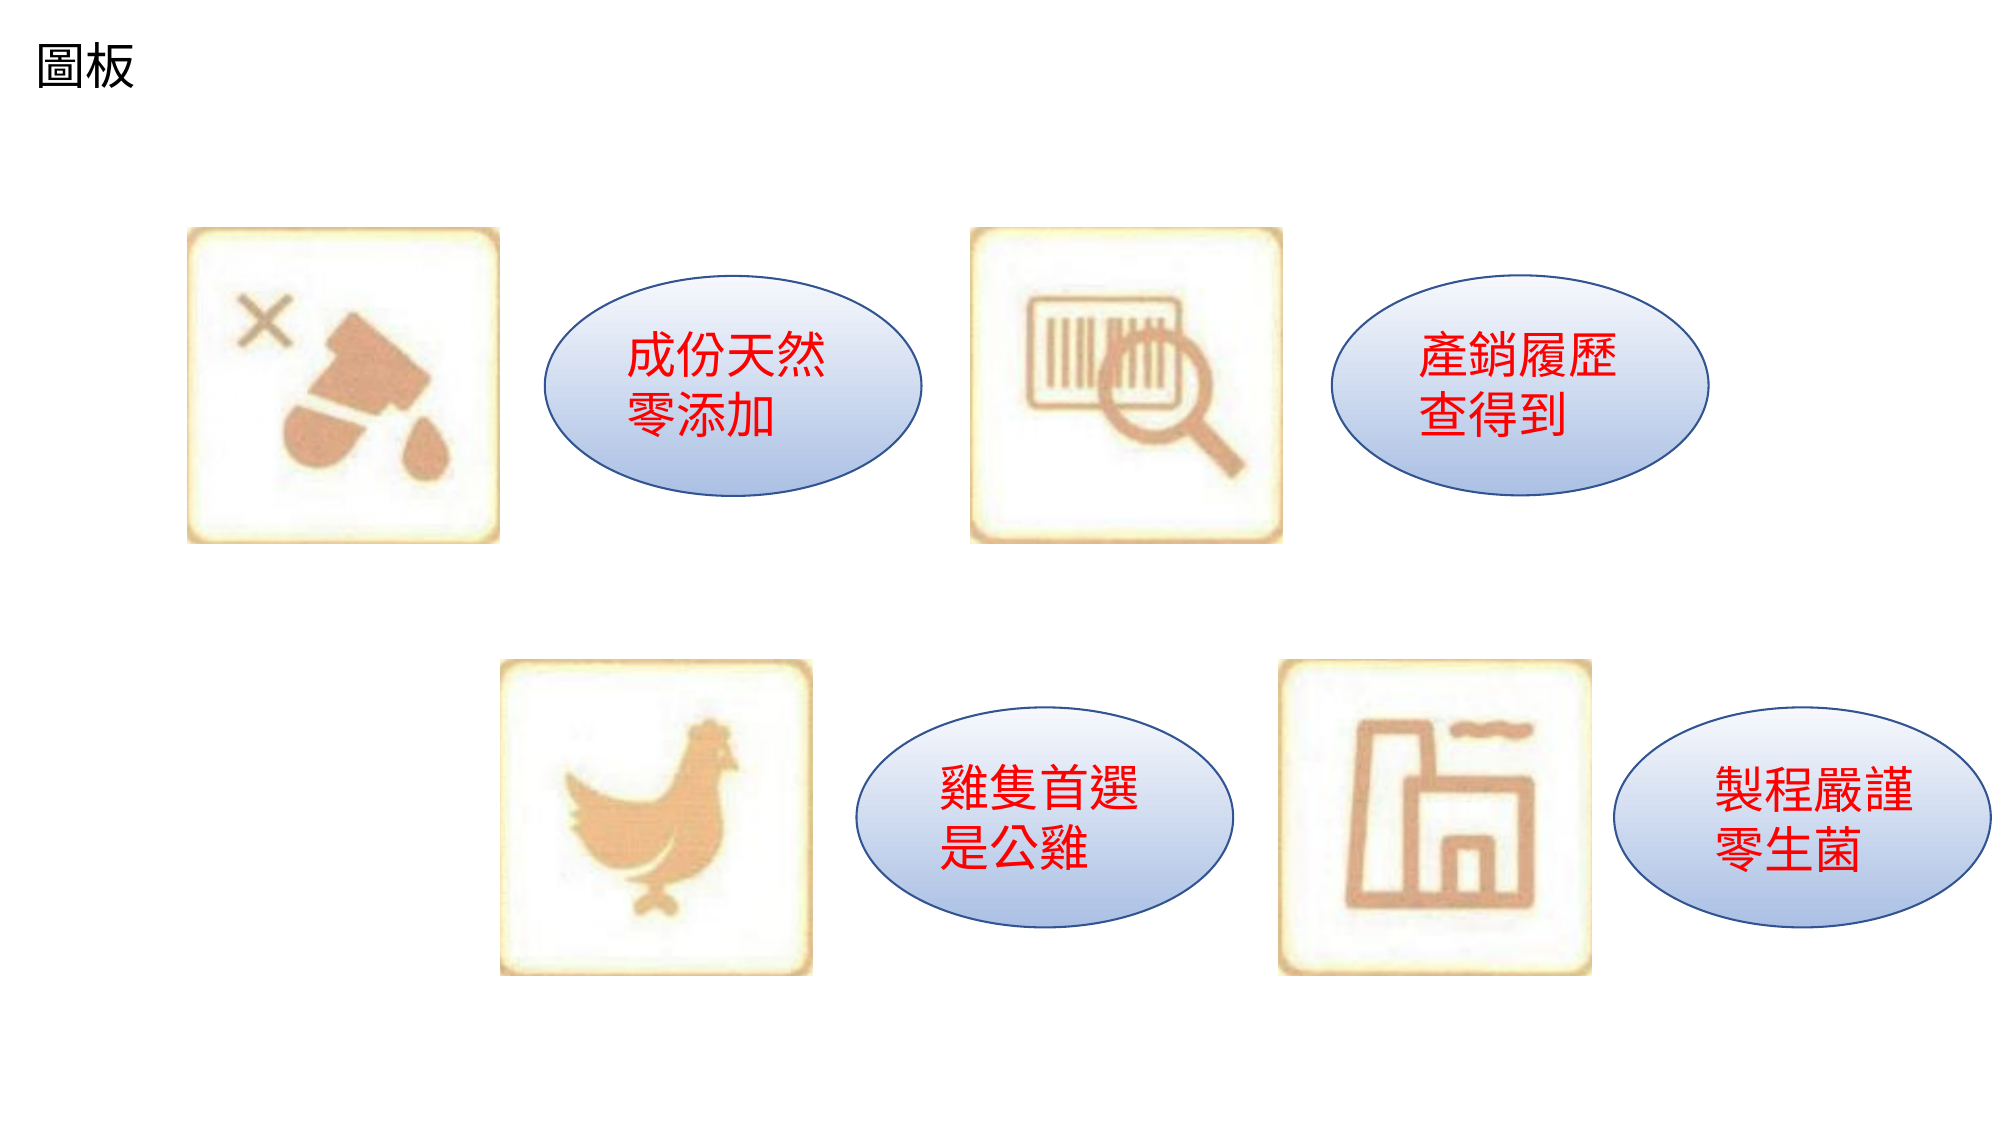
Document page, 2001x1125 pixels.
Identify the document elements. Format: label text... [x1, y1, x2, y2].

text_box 成份天然 零添加 [611, 316, 970, 452]
picture [970, 226, 1283, 544]
text_box [543, 274, 886, 497]
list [187, 226, 500, 544]
text_box 產銷履歷 查得到 [1403, 316, 1737, 452]
text_box 雞隻首選 是公雞 [924, 749, 1256, 884]
text_box [1613, 706, 1955, 929]
picture [1278, 659, 1592, 976]
title 圖板 [20, 25, 188, 112]
text_box 製程嚴謹 零生菌 [1699, 751, 1989, 886]
text_box [855, 706, 1197, 929]
text_box [1330, 274, 1672, 497]
picture [499, 659, 813, 976]
